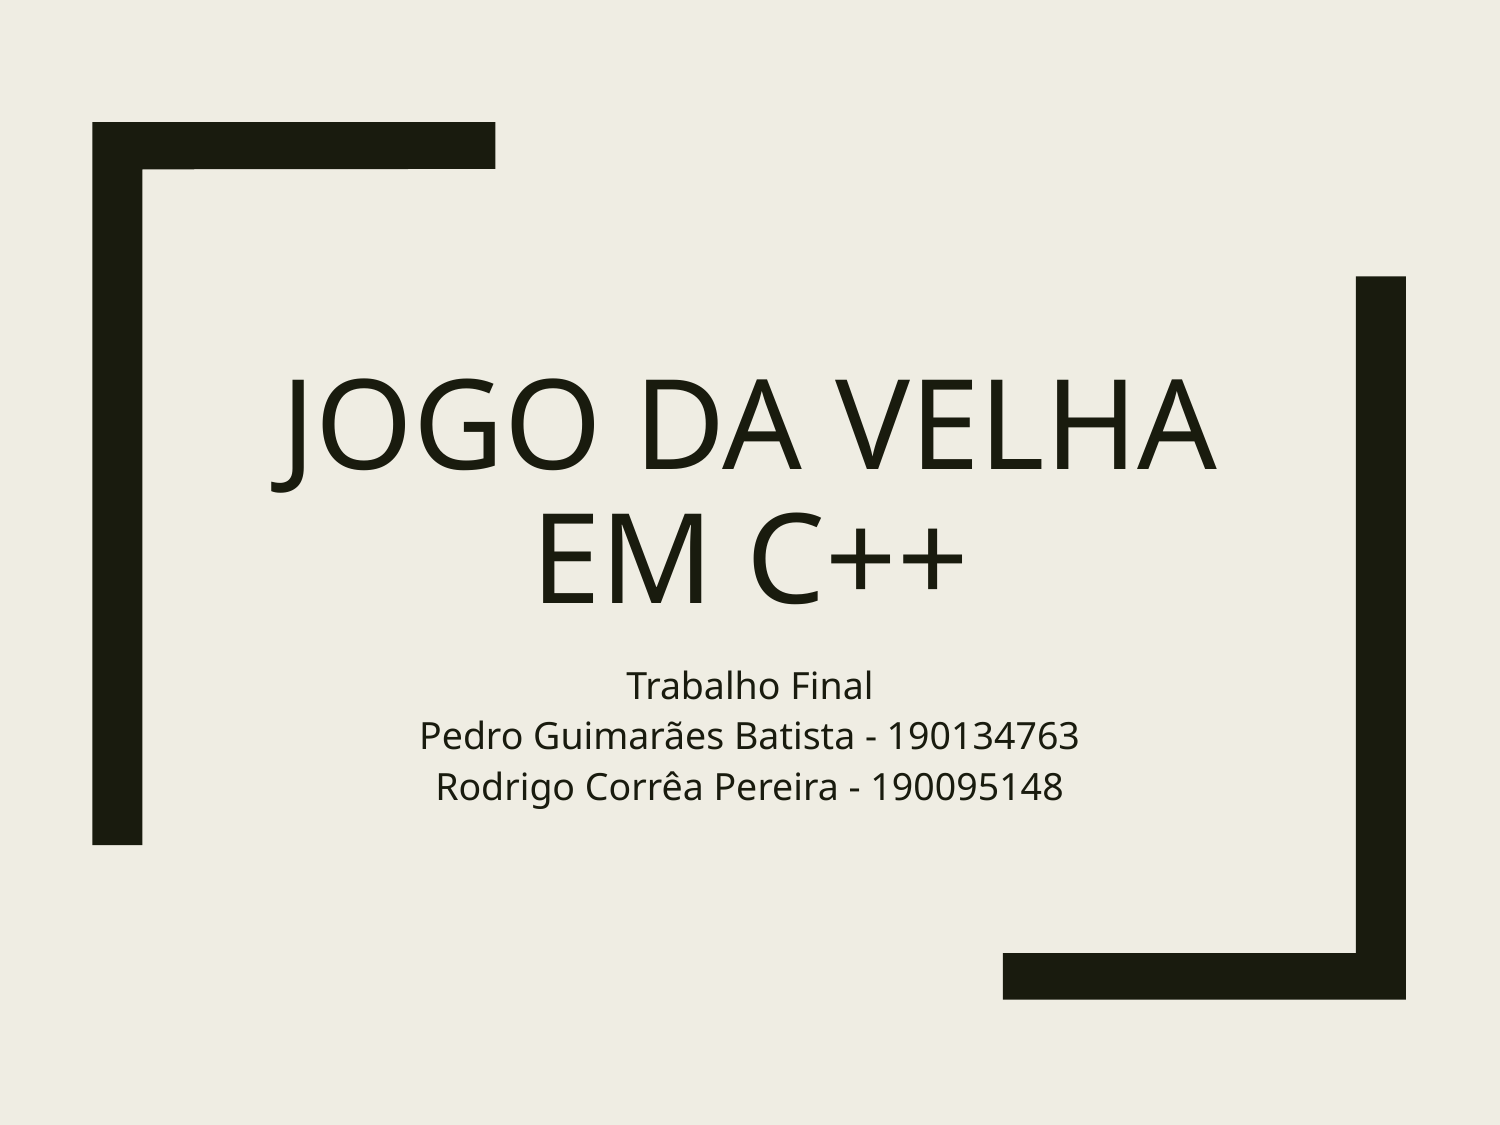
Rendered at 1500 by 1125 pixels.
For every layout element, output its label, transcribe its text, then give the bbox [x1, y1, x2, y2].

subtitle Trabalho Final Pedro Guimarães Batista - 190134763 Rodrigo Corrêa Pereira - 190095148 [329, 649, 1171, 828]
title Jogo da Velha em C++ [235, 293, 1265, 638]
